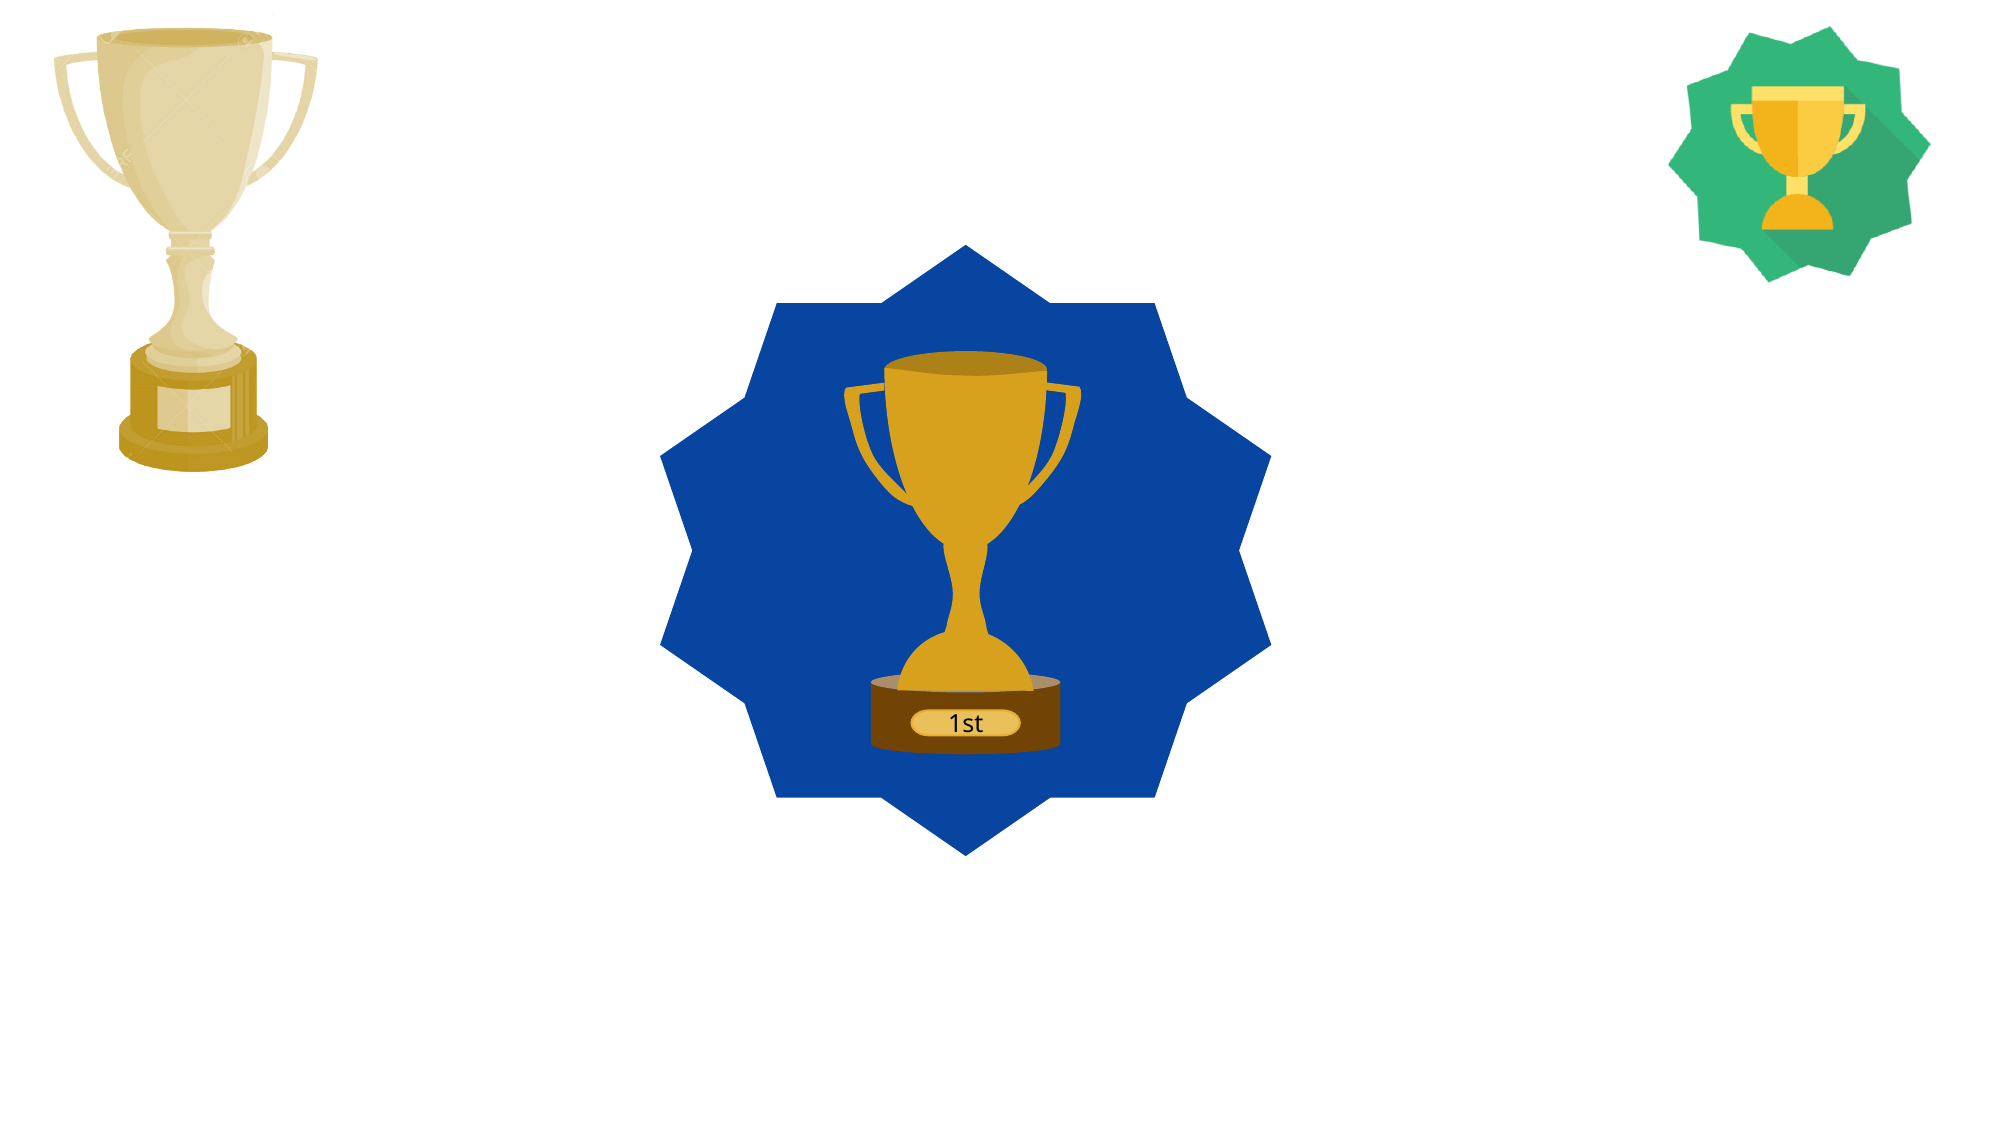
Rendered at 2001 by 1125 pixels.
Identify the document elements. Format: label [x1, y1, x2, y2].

picture [40, 11, 329, 479]
text_box [660, 244, 1272, 857]
picture [1648, 0, 1960, 310]
